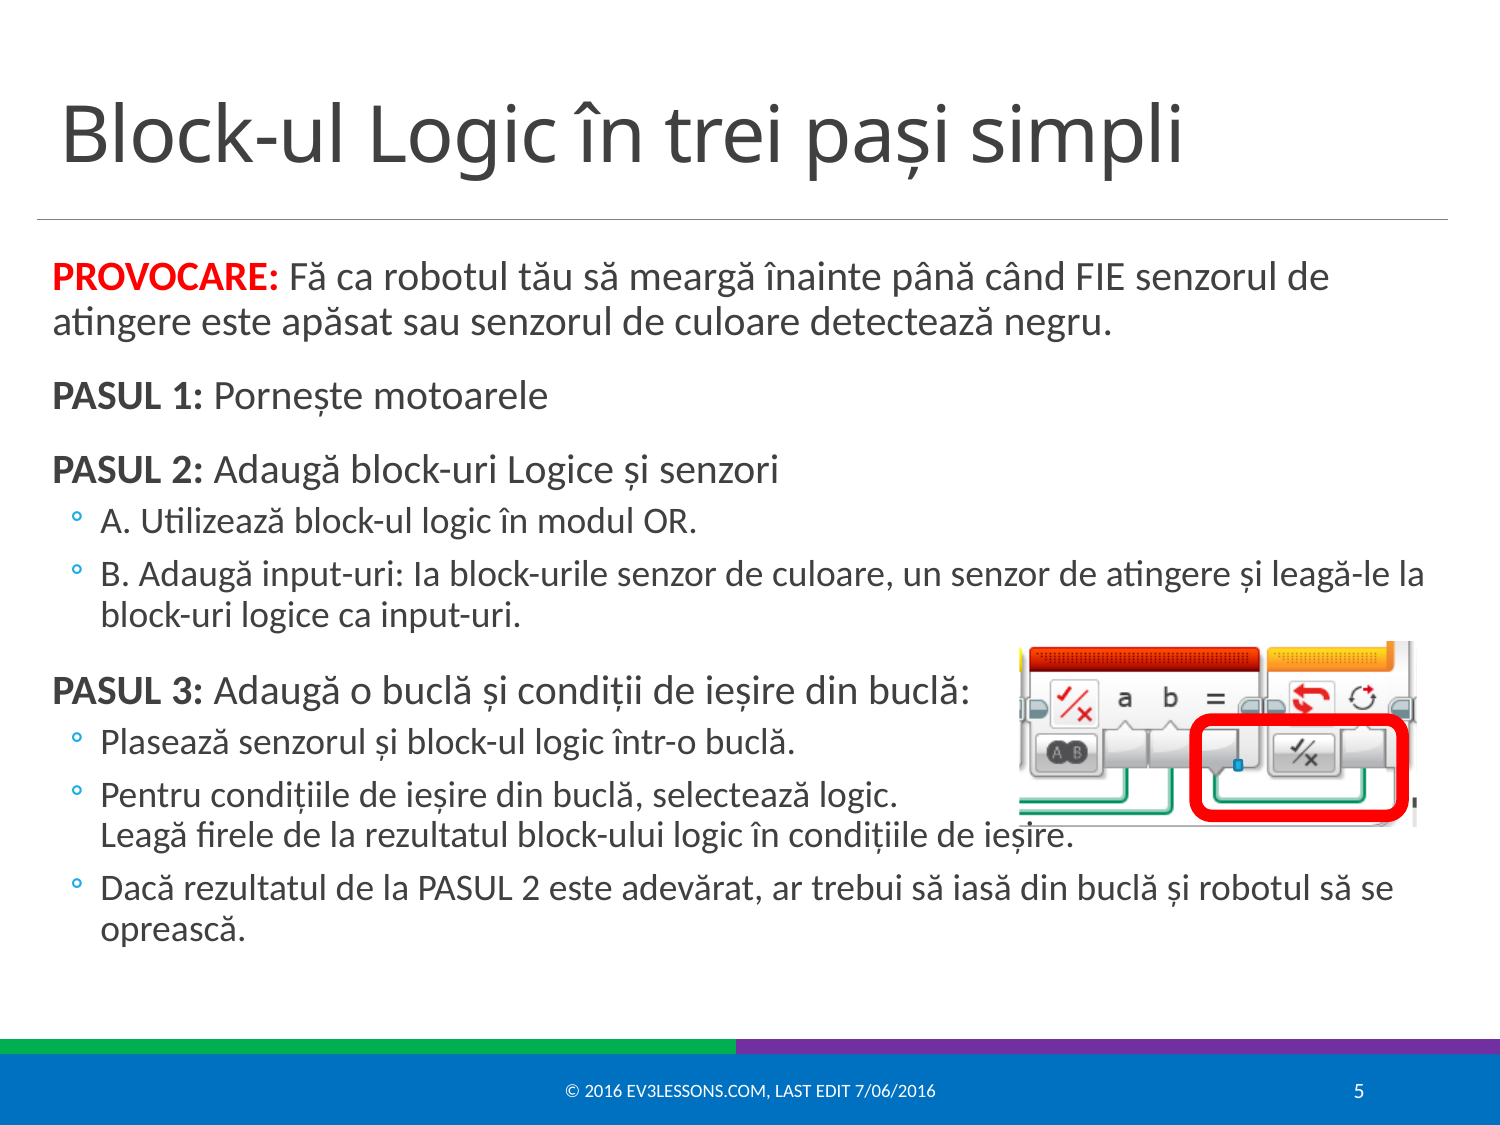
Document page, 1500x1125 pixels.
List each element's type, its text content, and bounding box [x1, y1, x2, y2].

picture [1018, 640, 1418, 827]
slide_number 5 [1218, 1059, 1380, 1120]
list PROVOCARE: Fă ca robotul tău să meargă înainte până când FIE senzorul de atingere este apăsat sau senzorul de culoare detectează negru. PASUL 1: Pornește motoarele PASUL 2: Adaugă block-uri Logice și senzori A. Utilizează block-ul logic în modul OR. B. Adaugă input-uri: Ia block-urile senzor de culoare, un senzor de atingere și leagă-le la block-uri logice ca input-uri. PASUL 3: Adaugă o buclă și condiții de ieșire din buclă: Plasează senzorul și block-ul logic într-o buclă. Pentru condițiile de ieșire din buclă, selectează logic. Leagă firele de la rezultatul block-ului logic în condițiile de ieșire. Dacă rezultatul de la PASUL 2 este adevărat, ar trebui să iasă din buclă și robotul să se oprească. [37, 246, 1448, 1011]
footer © 2016 EV3Lessons.com, Last edit 7/06/2016 [453, 1059, 1047, 1120]
title Block-ul Logic în trei pași simpli [44, 42, 1456, 187]
